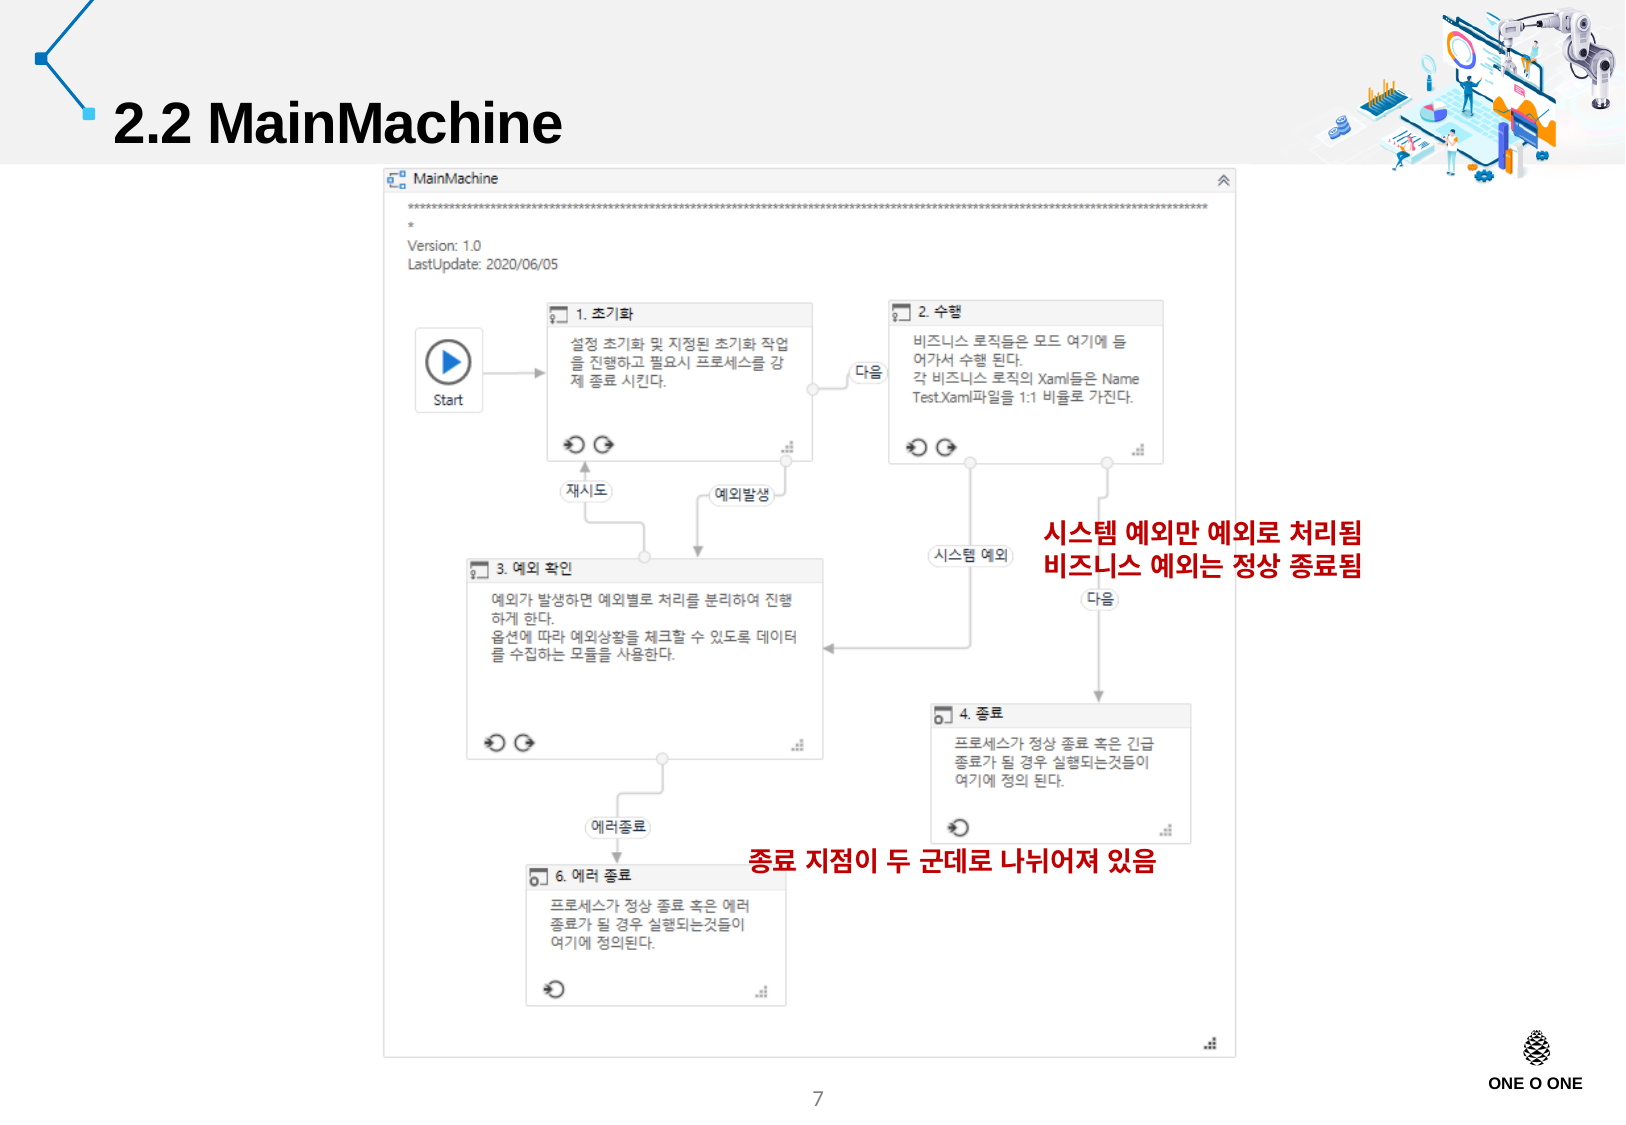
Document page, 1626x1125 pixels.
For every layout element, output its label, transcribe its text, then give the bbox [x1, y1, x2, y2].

picture [1521, 1029, 1552, 1066]
picture [0, 0, 1625, 1070]
text_box 시스템 예외만 예외로 처리됨 비즈니스 예외는 정상 종료됨 [1251, 509, 1379, 590]
text_box 2.2 MainMachine [113, 55, 1512, 169]
